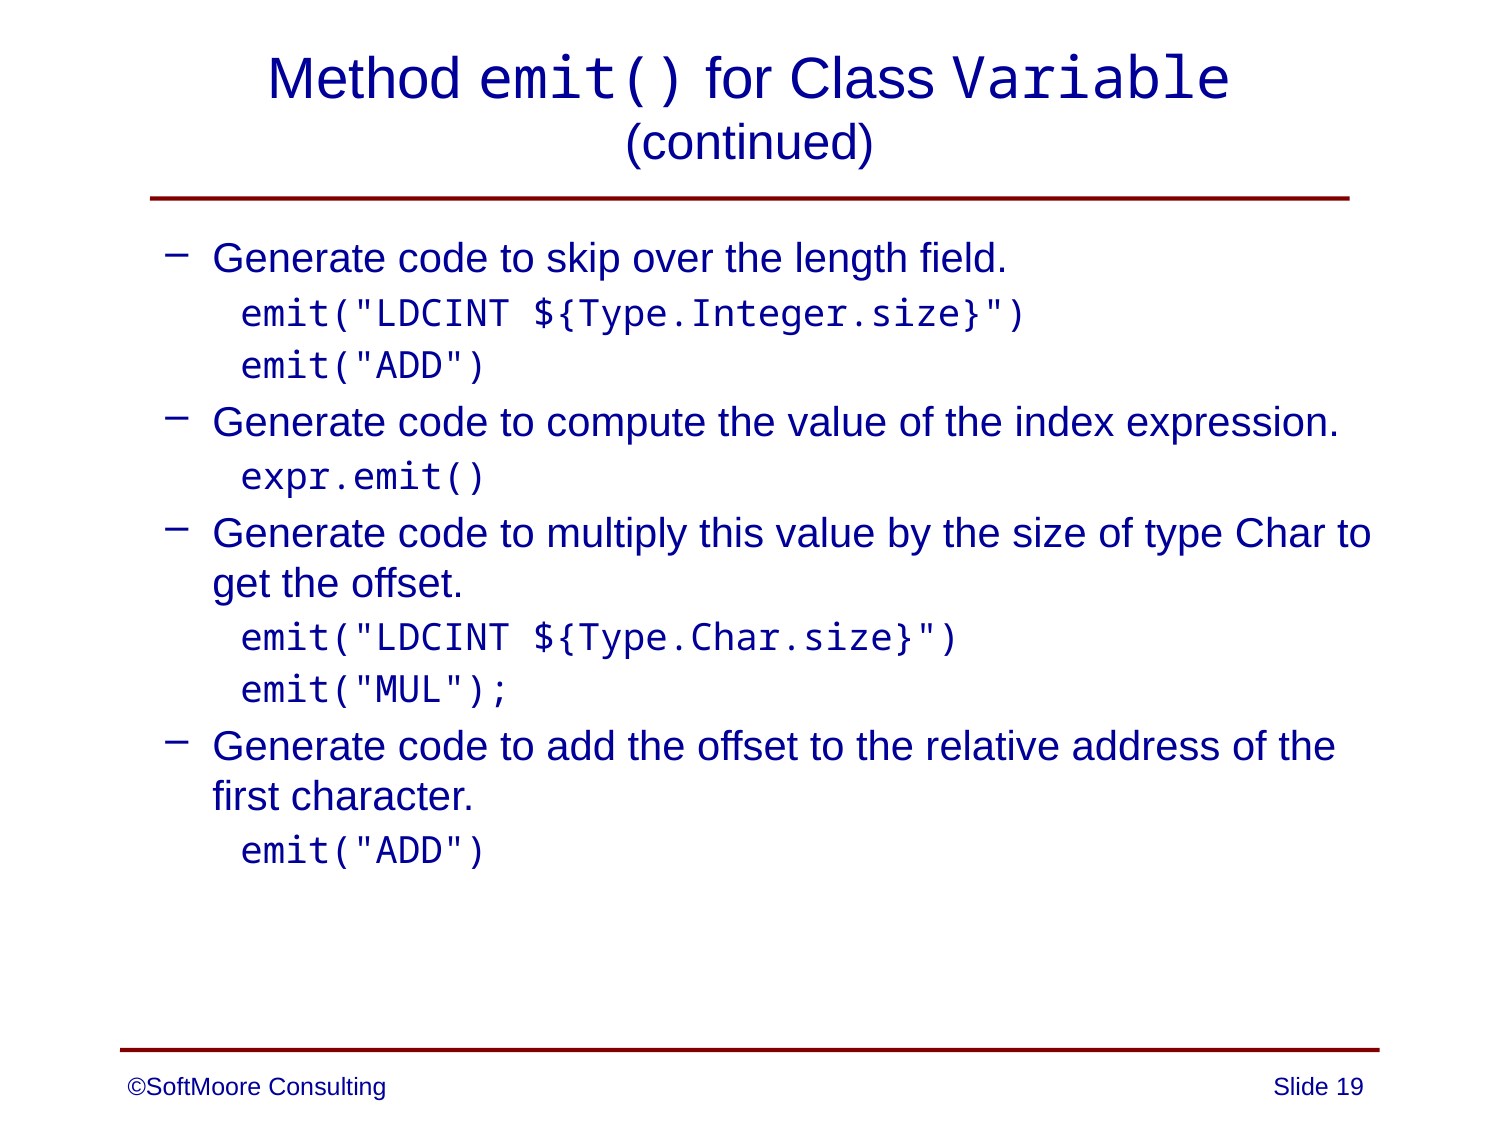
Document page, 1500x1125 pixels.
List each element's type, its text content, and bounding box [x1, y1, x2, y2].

footer ©SoftMoore Consulting [111, 1061, 563, 1109]
title Method emit() for Class Variable (continued) [149, 22, 1350, 188]
list Generate code to skip over the length field. emit("LDCINT ${Type.Integer.size}") emit("ADD") Generate code to compute the value of the index expression. expr.emit() Generate code to multiply this value by the size of type Char to get the offset. emit("LDCINT ${Type.Char.size}") emit("MUL"); Generate code to add the offset to the relative address of the first character. emit("ADD") [74, 223, 1425, 1034]
slide_number Slide 19 [1078, 1061, 1380, 1109]
